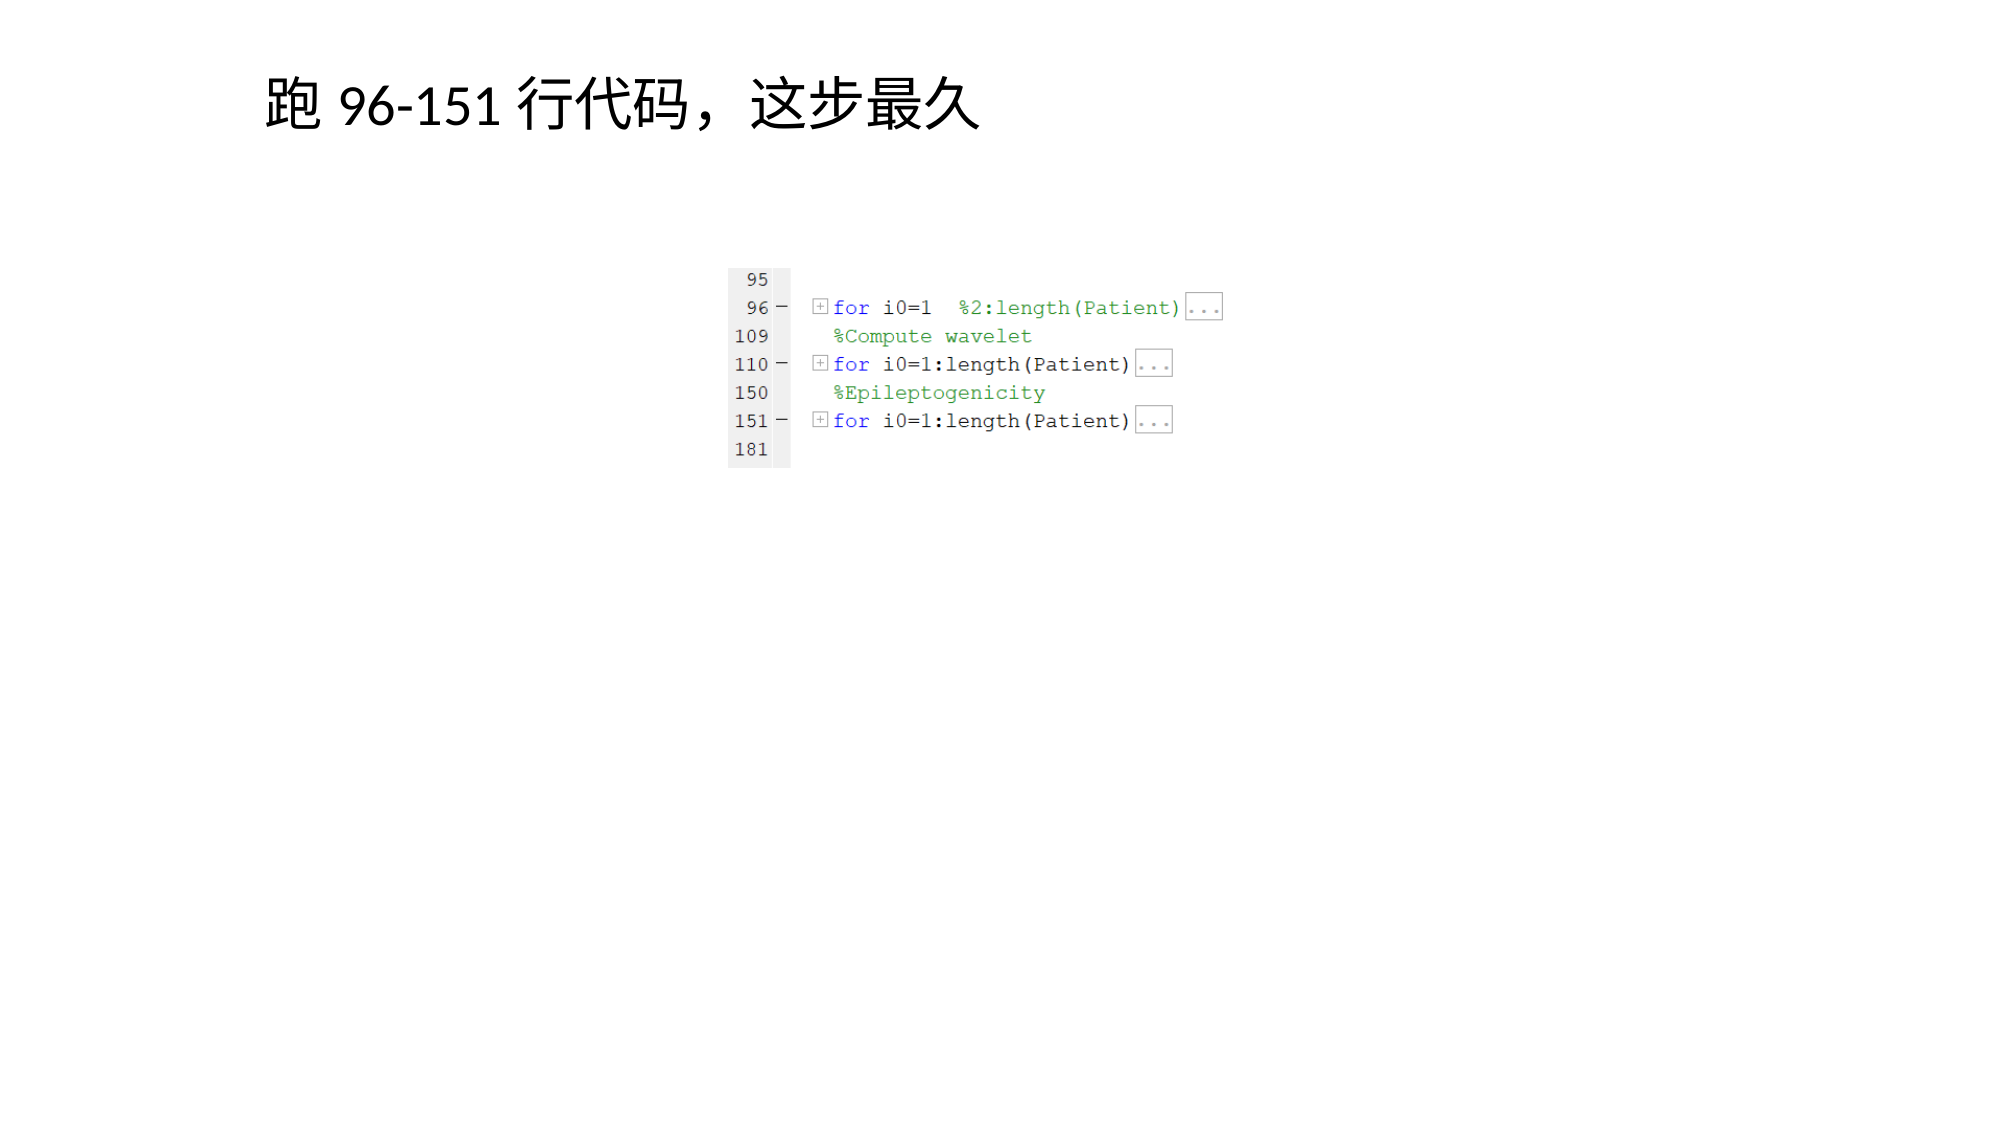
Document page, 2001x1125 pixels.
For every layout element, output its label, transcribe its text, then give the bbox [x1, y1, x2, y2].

picture [728, 268, 1272, 468]
text_box 跑96-151行代码，这步最久 [249, 67, 1750, 180]
